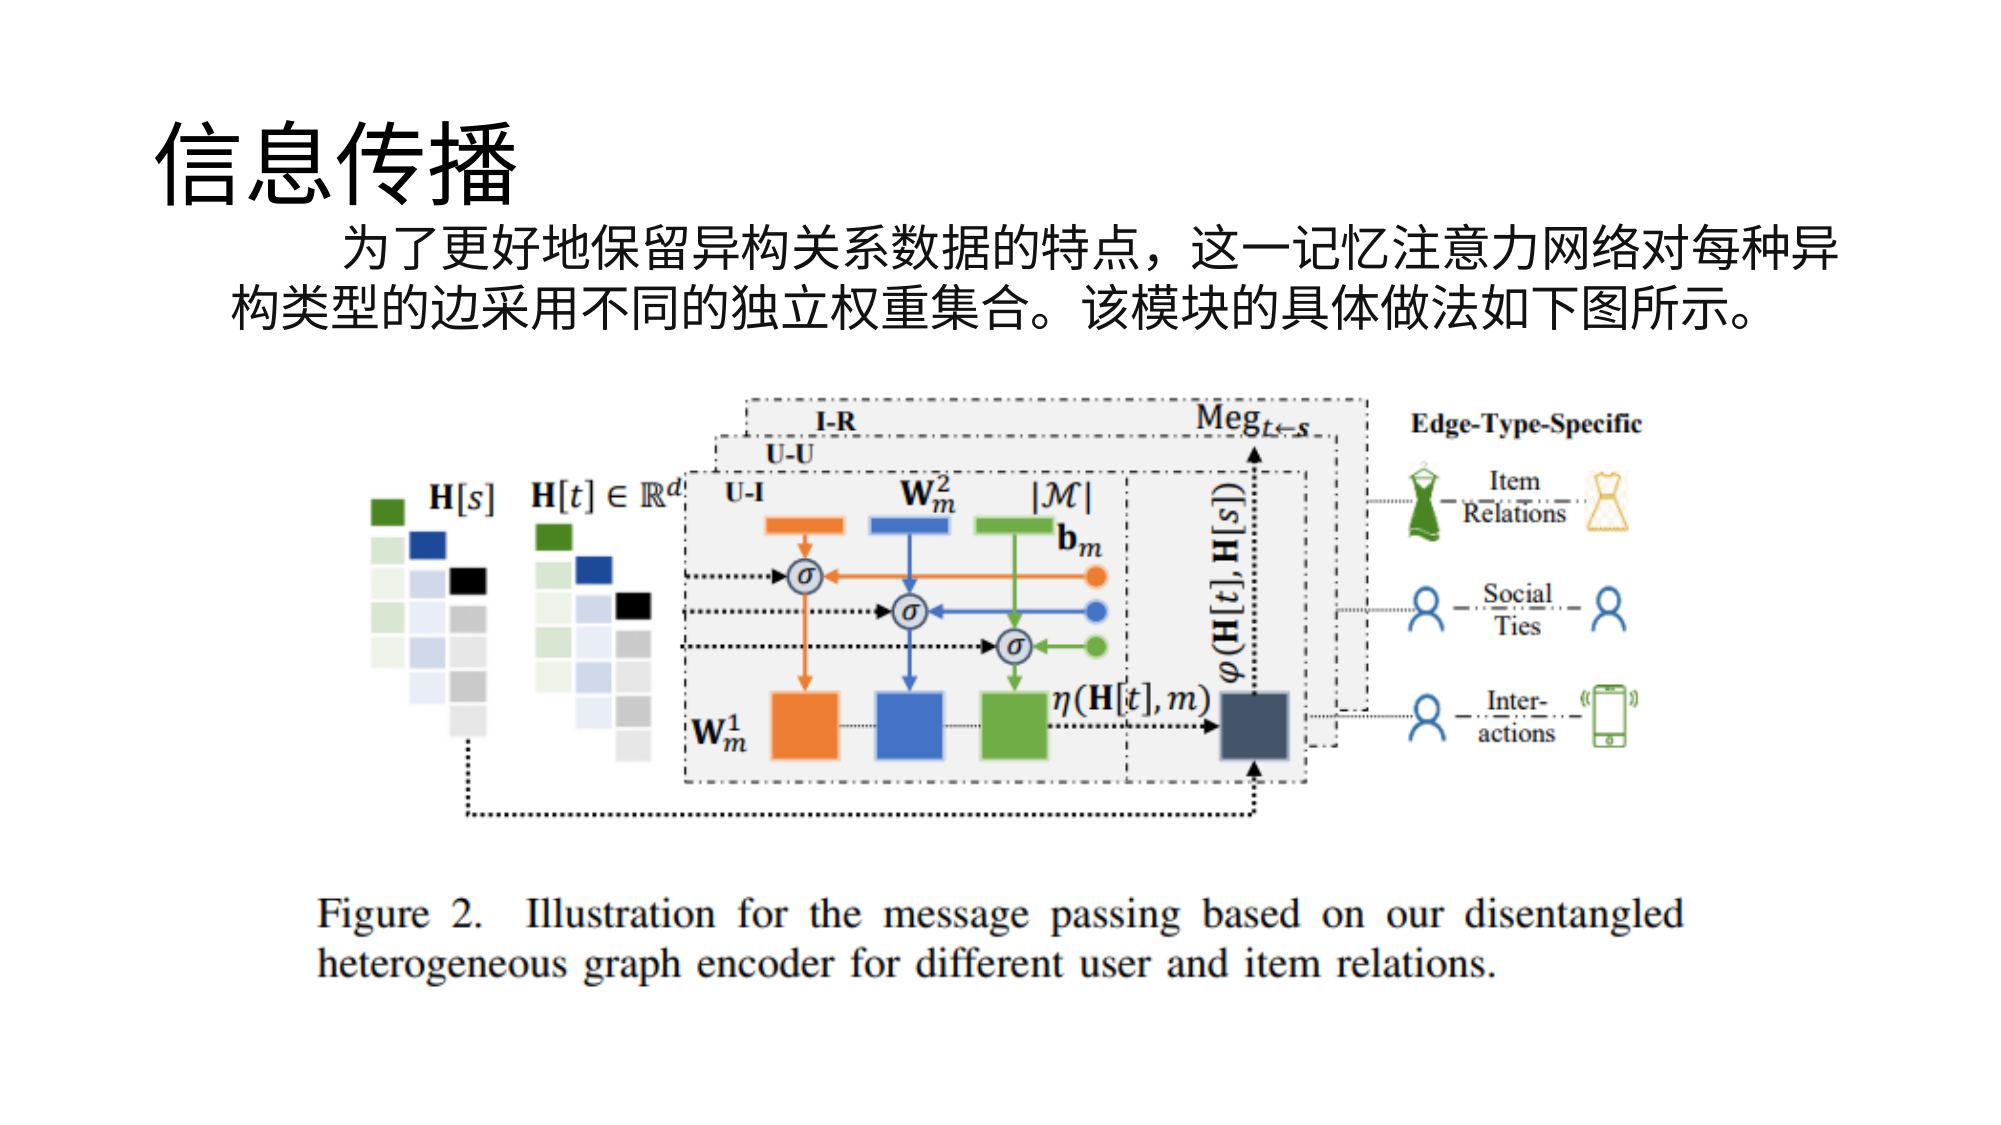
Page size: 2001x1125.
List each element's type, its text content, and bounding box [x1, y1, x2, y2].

title 信息传播 [137, 59, 1863, 278]
text_box 为了更好地保留异构关系数据的特点，这一记忆注意力网络对每种异构类型的边采用不同的独立权重集合。该模块的具体做法如下图所示。 [215, 209, 1863, 344]
picture [291, 345, 1709, 1006]
